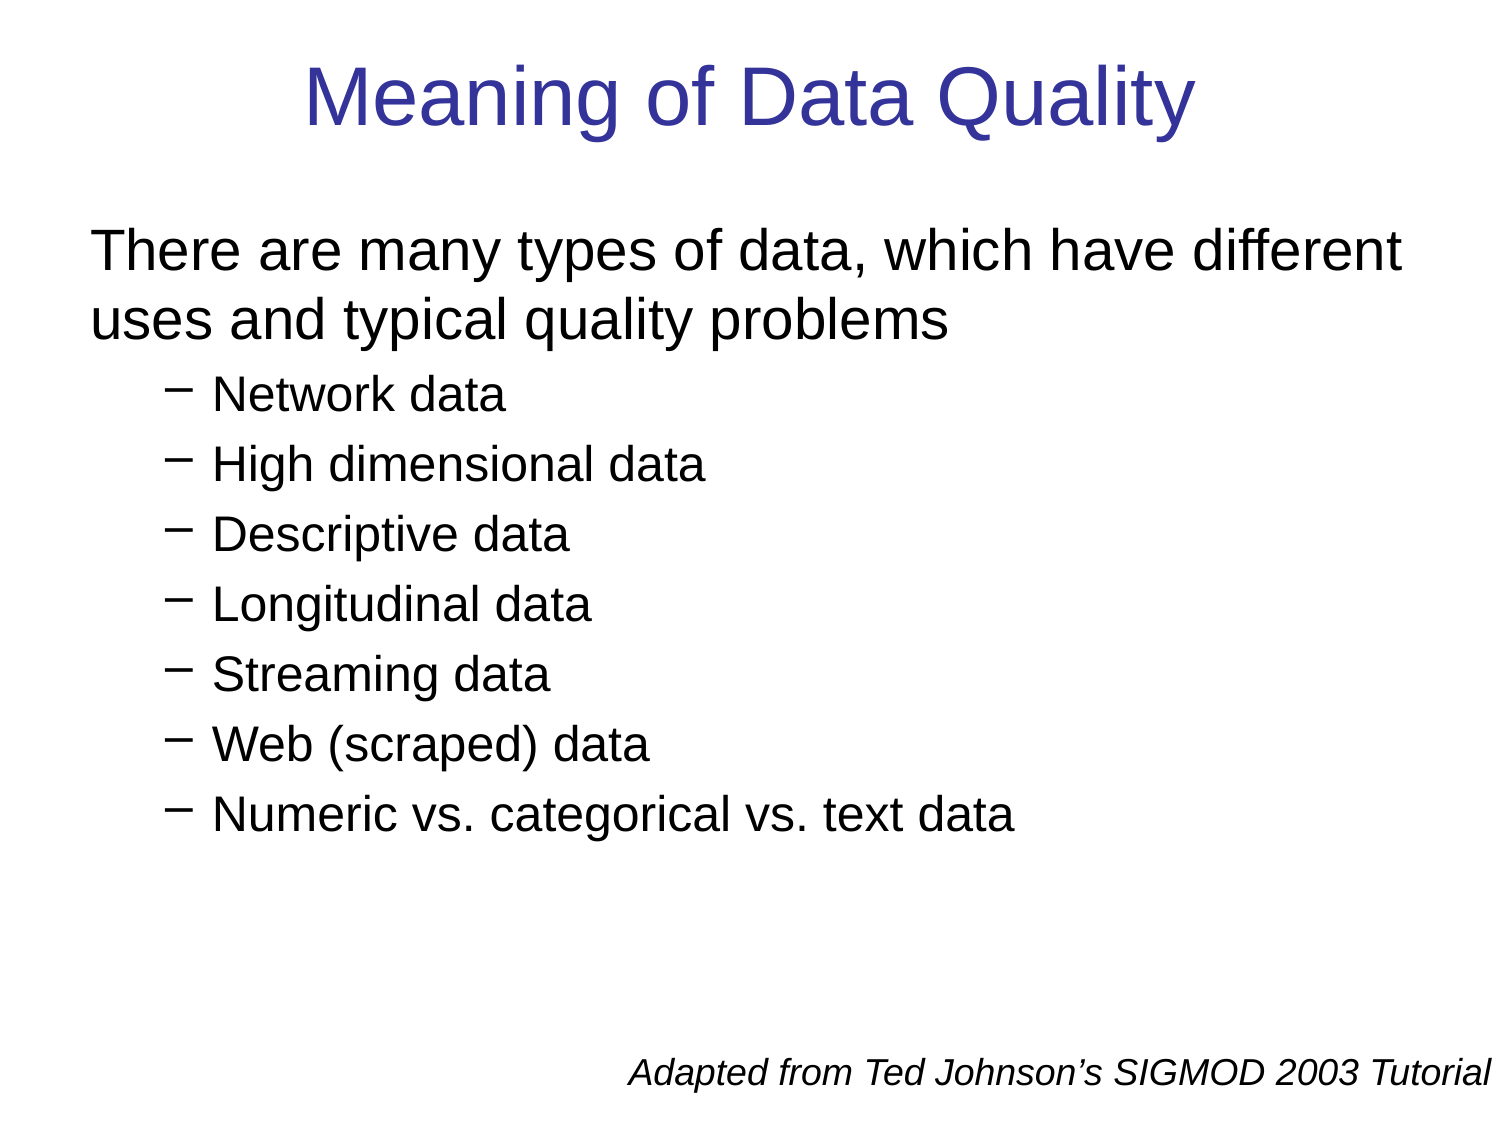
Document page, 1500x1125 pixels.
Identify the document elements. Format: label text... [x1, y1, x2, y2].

title Meaning of Data Quality [75, 29, 1425, 155]
list There are many types of data, which have different uses and typical quality problems Network data High dimensional data Descriptive data Longitudinal data Streaming data Web (scraped) data Numeric vs. categorical vs. text data [75, 204, 1425, 1022]
text_box Adapted from Ted Johnson’s SIGMOD 2003 Tutorial [613, 1040, 1500, 1100]
